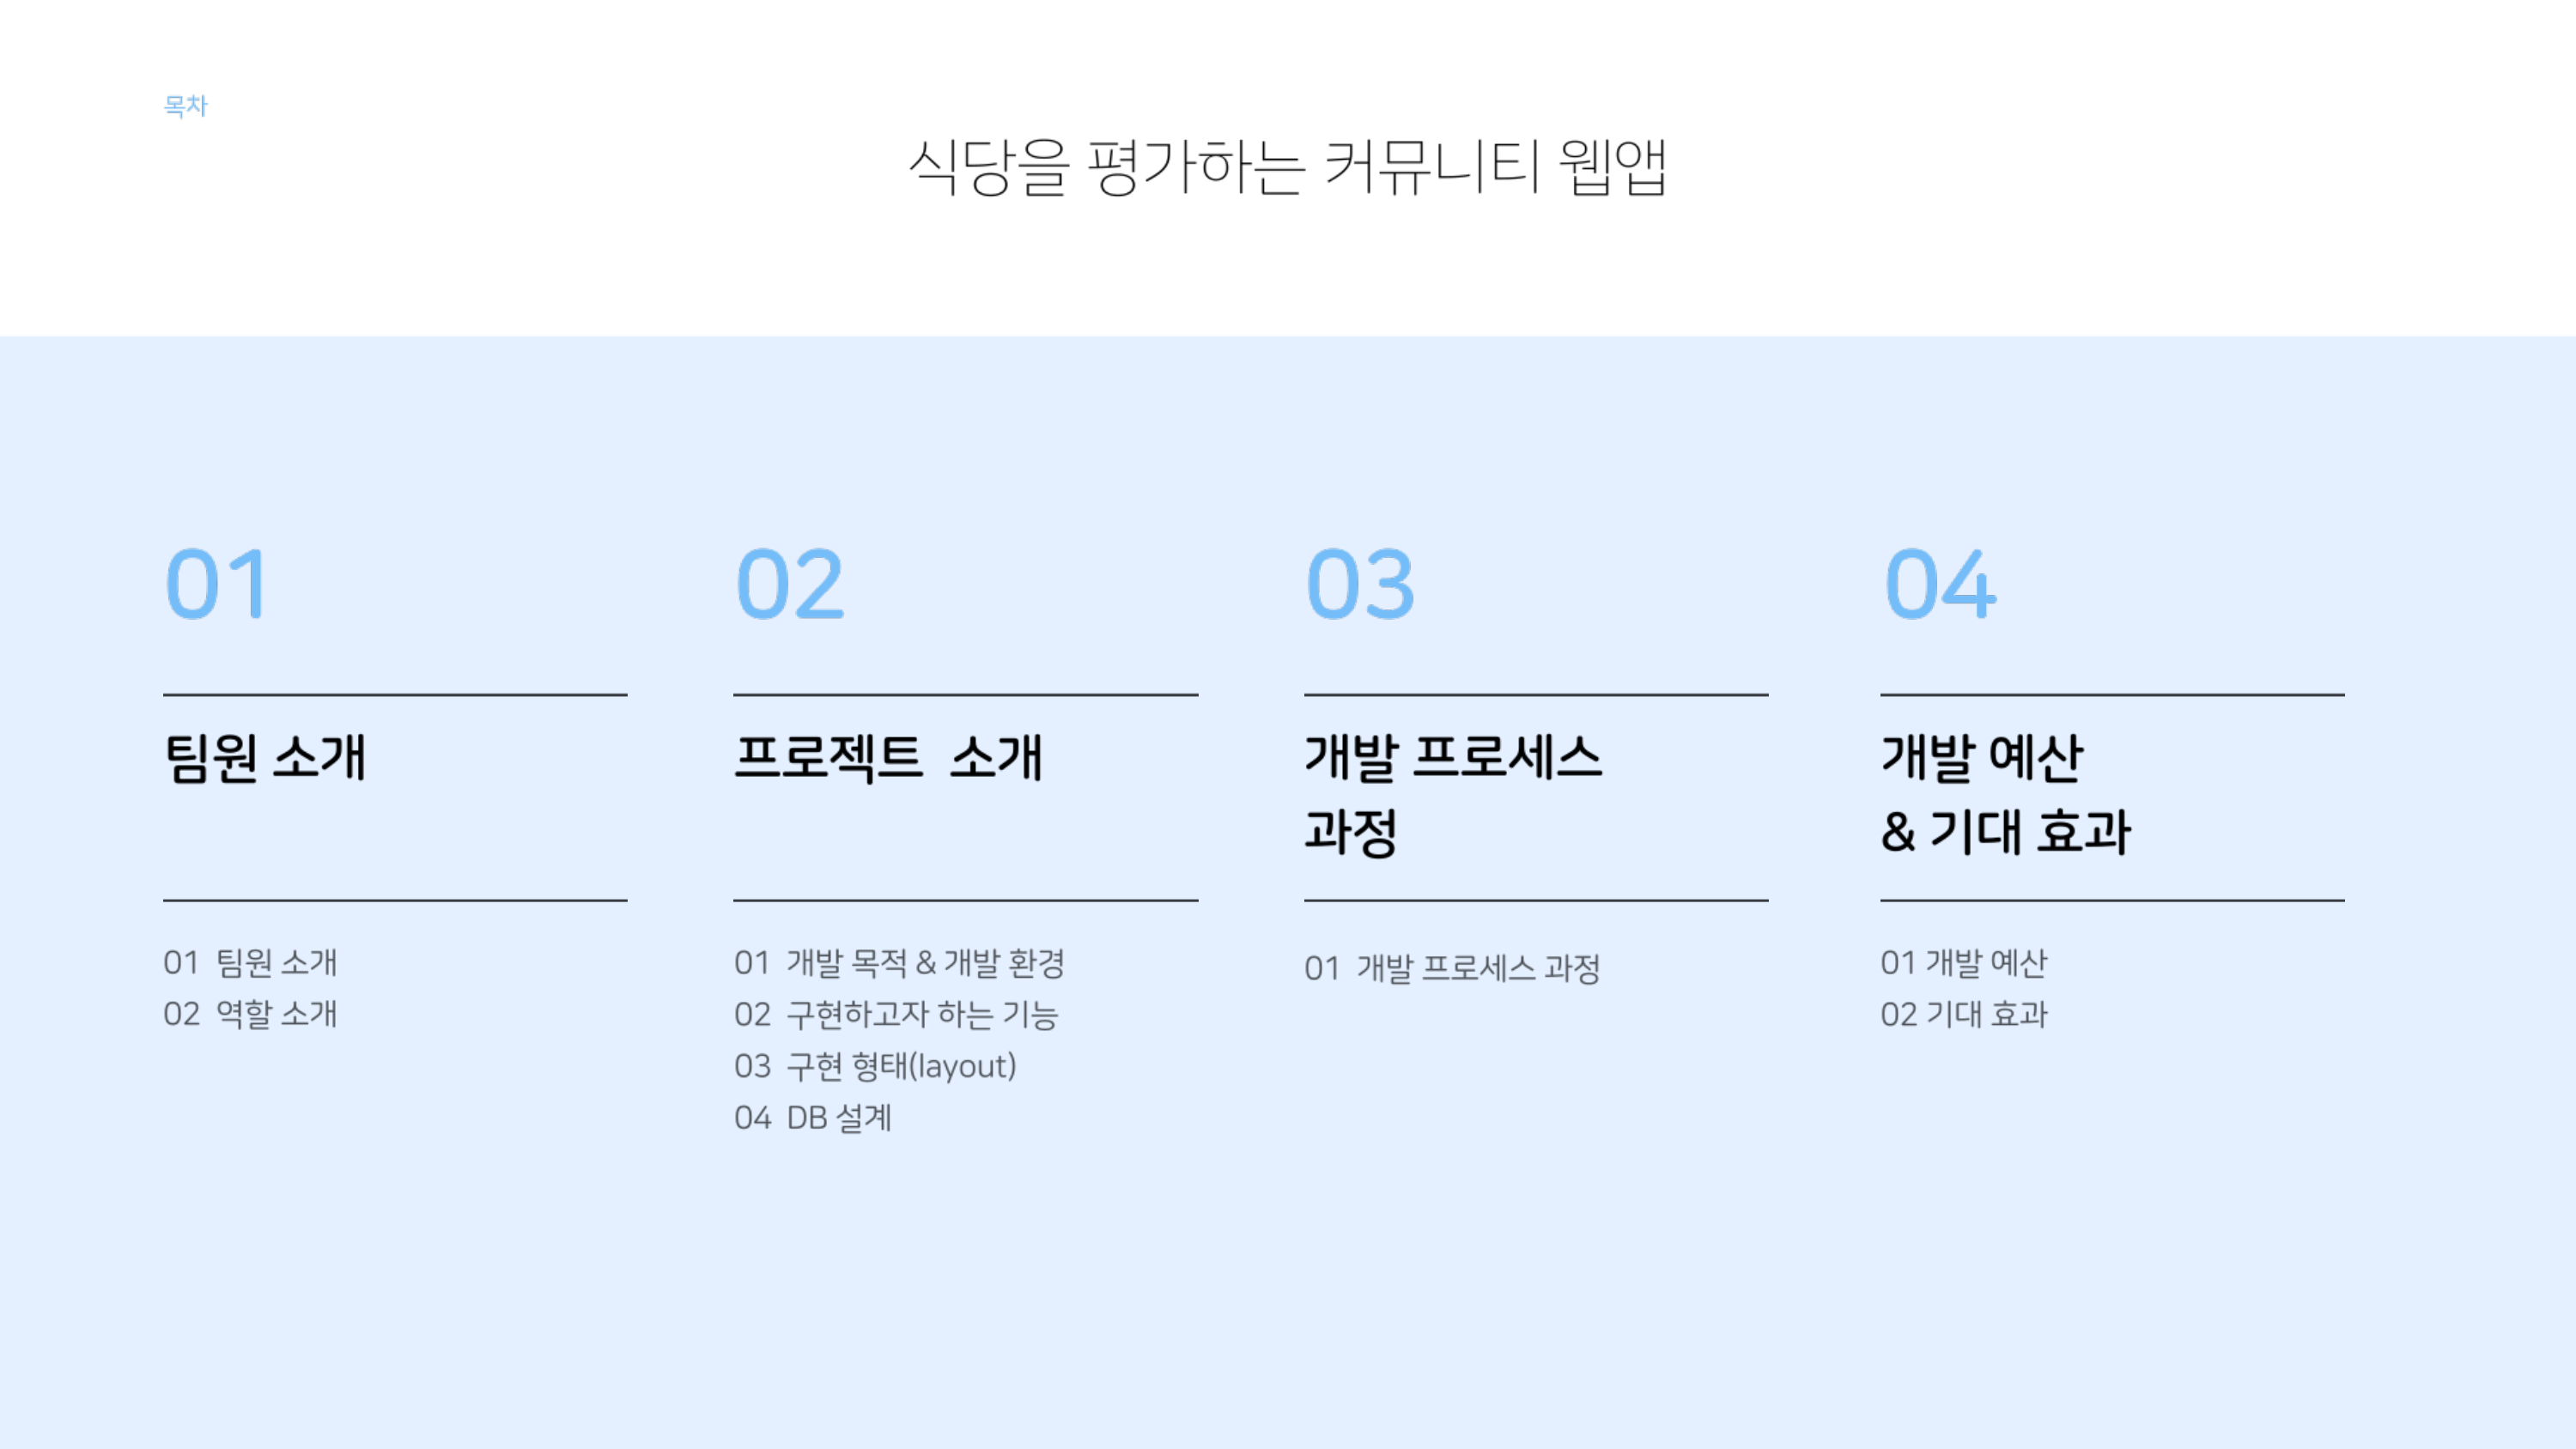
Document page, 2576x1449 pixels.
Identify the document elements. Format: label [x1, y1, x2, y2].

picture [1868, 508, 2040, 663]
picture [1299, 942, 1613, 999]
picture [1296, 714, 1640, 885]
text_box [733, 896, 1199, 906]
text_box [1880, 896, 2345, 906]
picture [158, 937, 350, 1046]
text_box [0, 0, 2576, 337]
picture [729, 937, 1078, 1148]
text_box [163, 690, 629, 700]
picture [1872, 714, 2157, 881]
picture [155, 714, 388, 809]
text_box [1880, 690, 2345, 700]
text_box [733, 690, 1199, 700]
text_box [1304, 896, 1769, 906]
text_box [1304, 690, 1769, 700]
picture [719, 508, 887, 663]
picture [879, 113, 1692, 227]
picture [159, 85, 220, 130]
text_box [163, 896, 629, 906]
picture [1290, 508, 1456, 663]
picture [726, 714, 1066, 809]
picture [1875, 937, 2063, 1043]
picture [149, 508, 304, 663]
